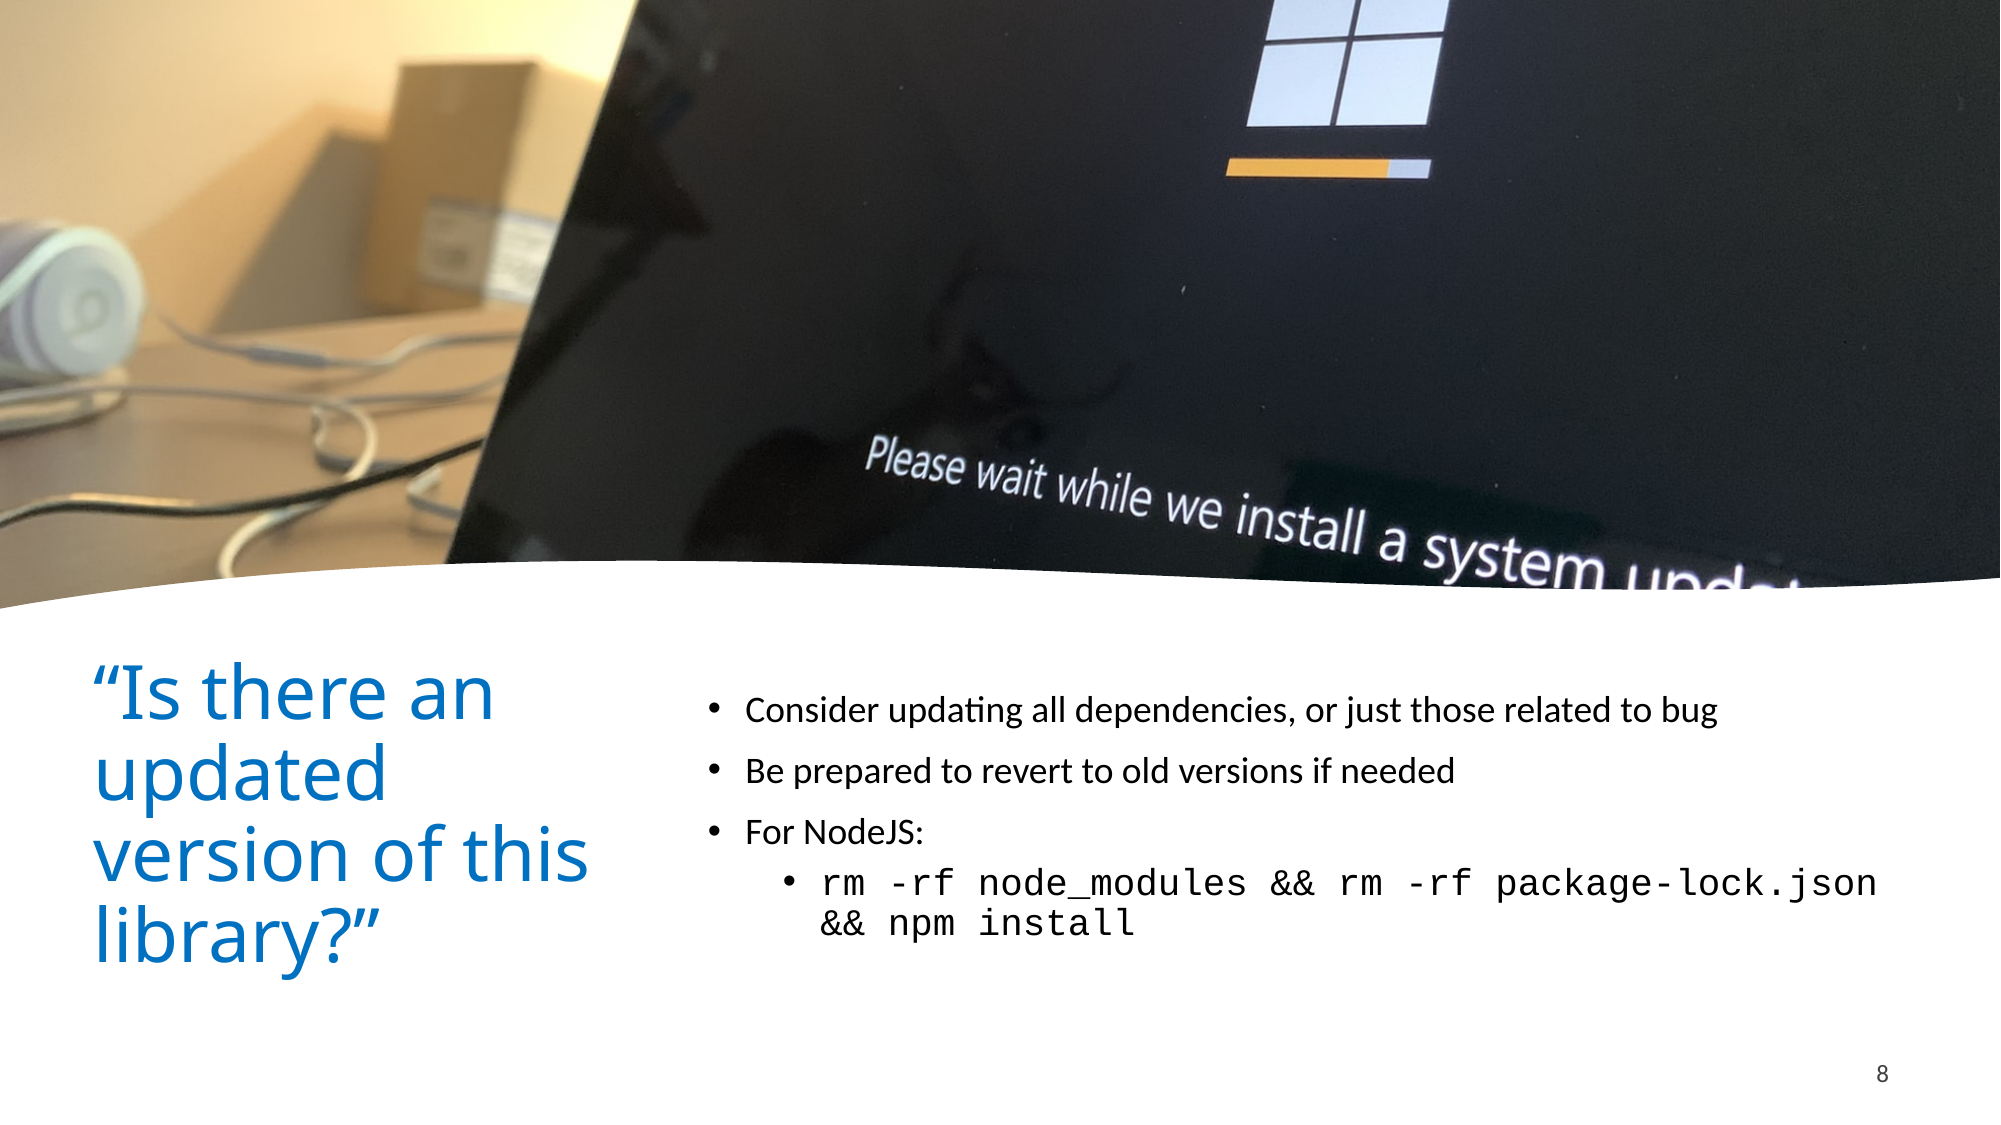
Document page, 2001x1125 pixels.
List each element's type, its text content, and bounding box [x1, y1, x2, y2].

picture [0, 0, 2000, 609]
title “Is there an updated version of this library?” [78, 615, 619, 1018]
list Consider updating all dependencies, or just those related to bug Be prepared to revert to old versions if needed For NodeJS: rm -rf node_modules && rm -rf package-lock.json && npm install [692, 615, 1921, 1018]
slide_number 8 [1454, 1042, 1905, 1103]
